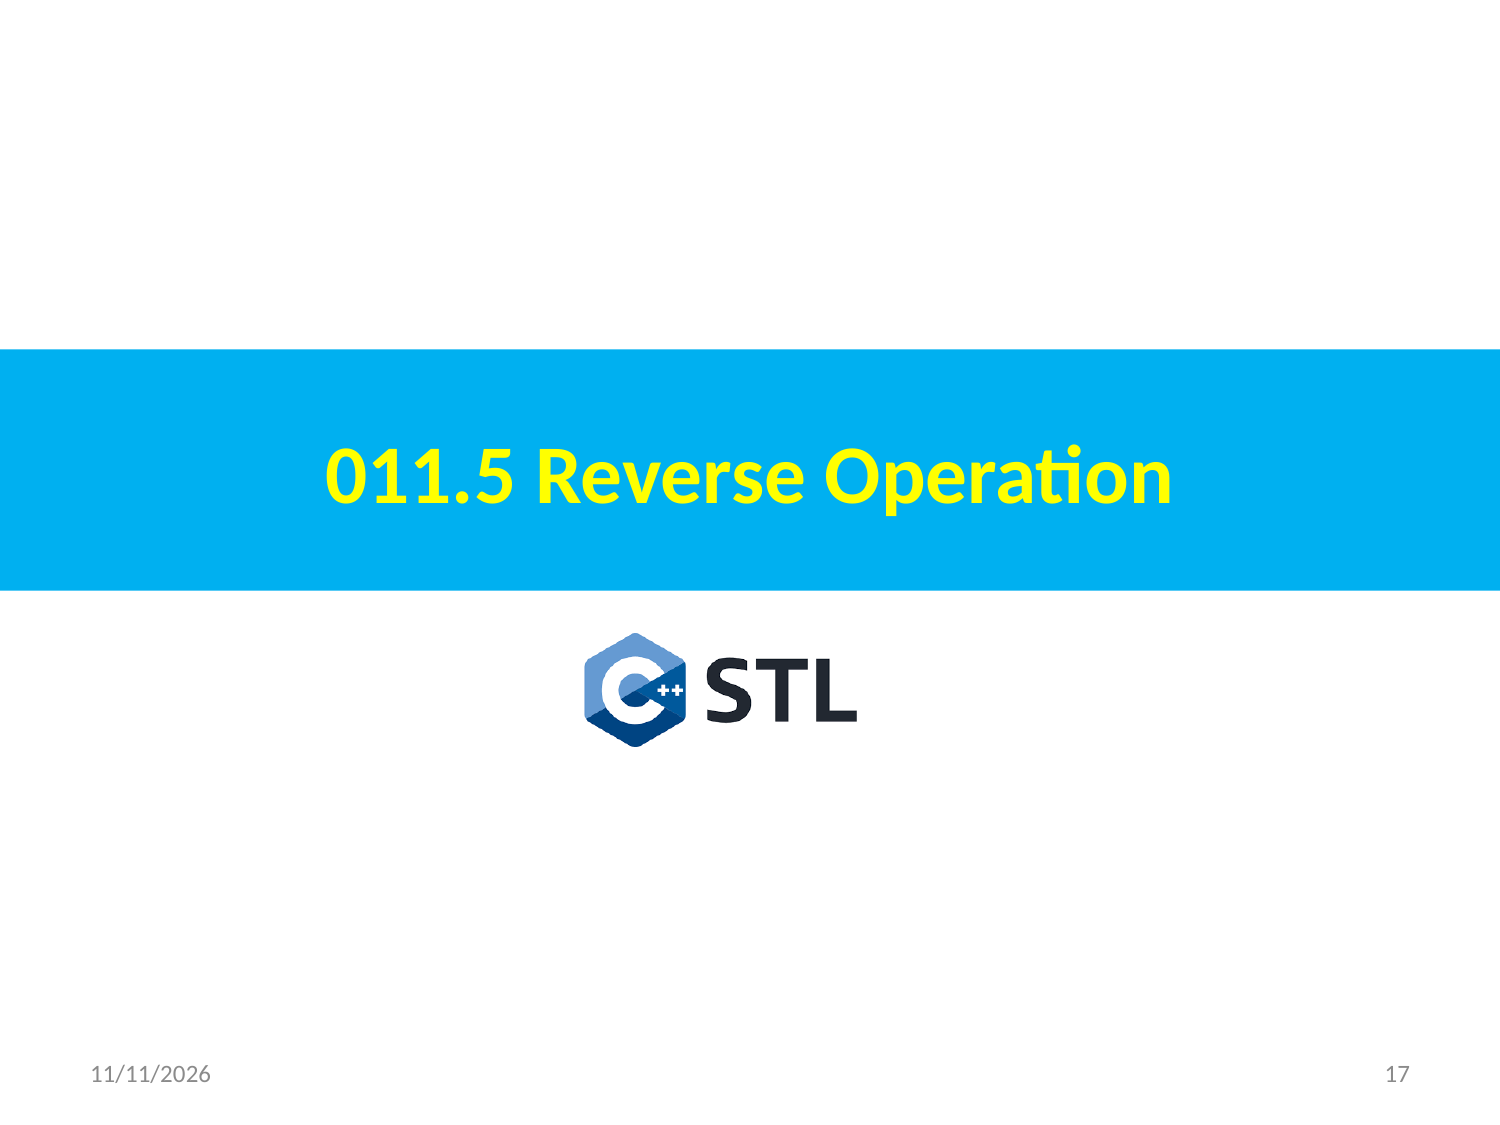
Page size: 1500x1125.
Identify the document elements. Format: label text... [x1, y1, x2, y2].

picture [584, 633, 857, 747]
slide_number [75, 1042, 425, 1103]
title 011.5 Reverse Operation [0, 349, 1500, 591]
slide_number 17 [1074, 1042, 1425, 1103]
